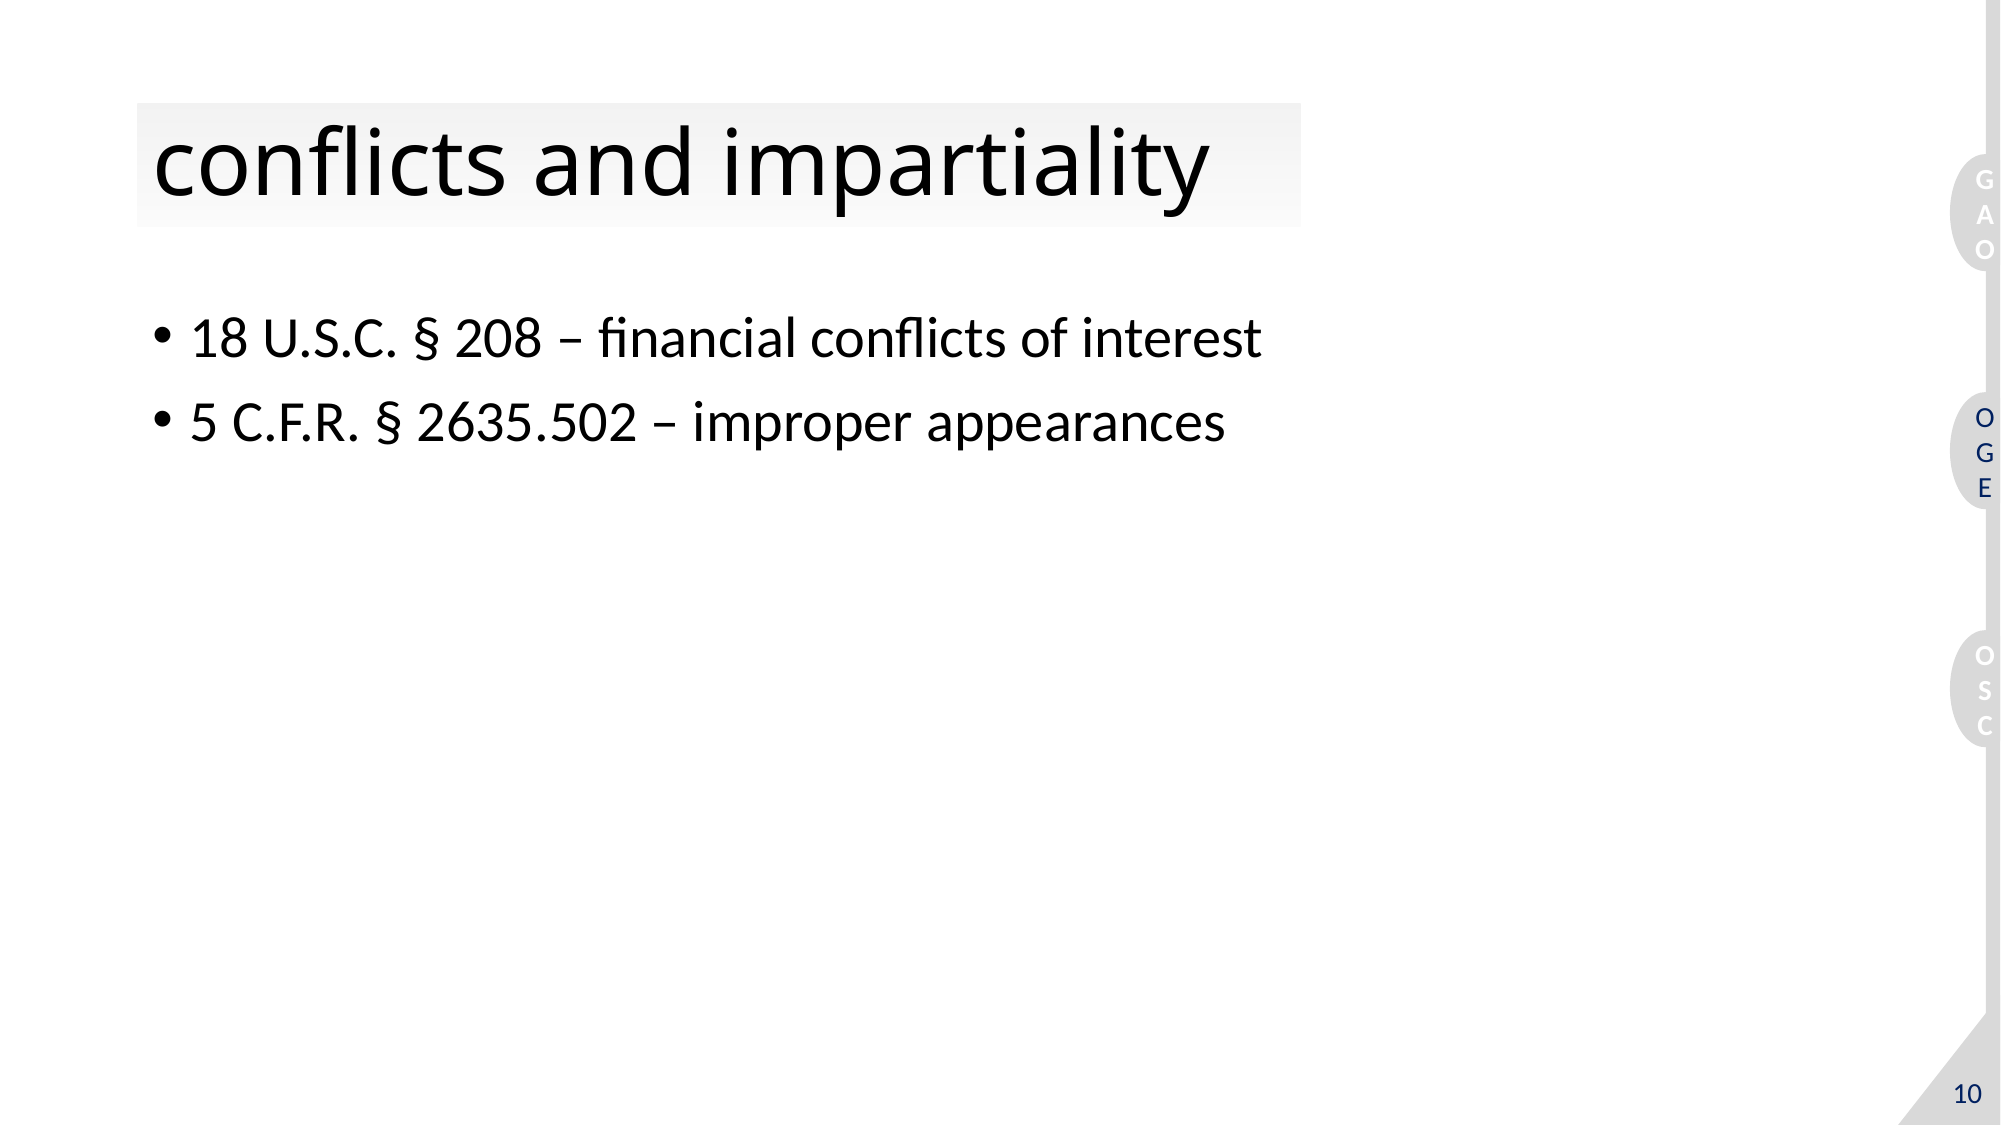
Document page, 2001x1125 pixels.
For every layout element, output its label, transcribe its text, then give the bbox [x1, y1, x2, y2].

list 18 U.S.C. § 208 – financial conflicts of interest 5 C.F.R. § 2635.502 – improper appearances [137, 299, 1863, 1014]
title conflicts and impartiality [137, 103, 1301, 227]
